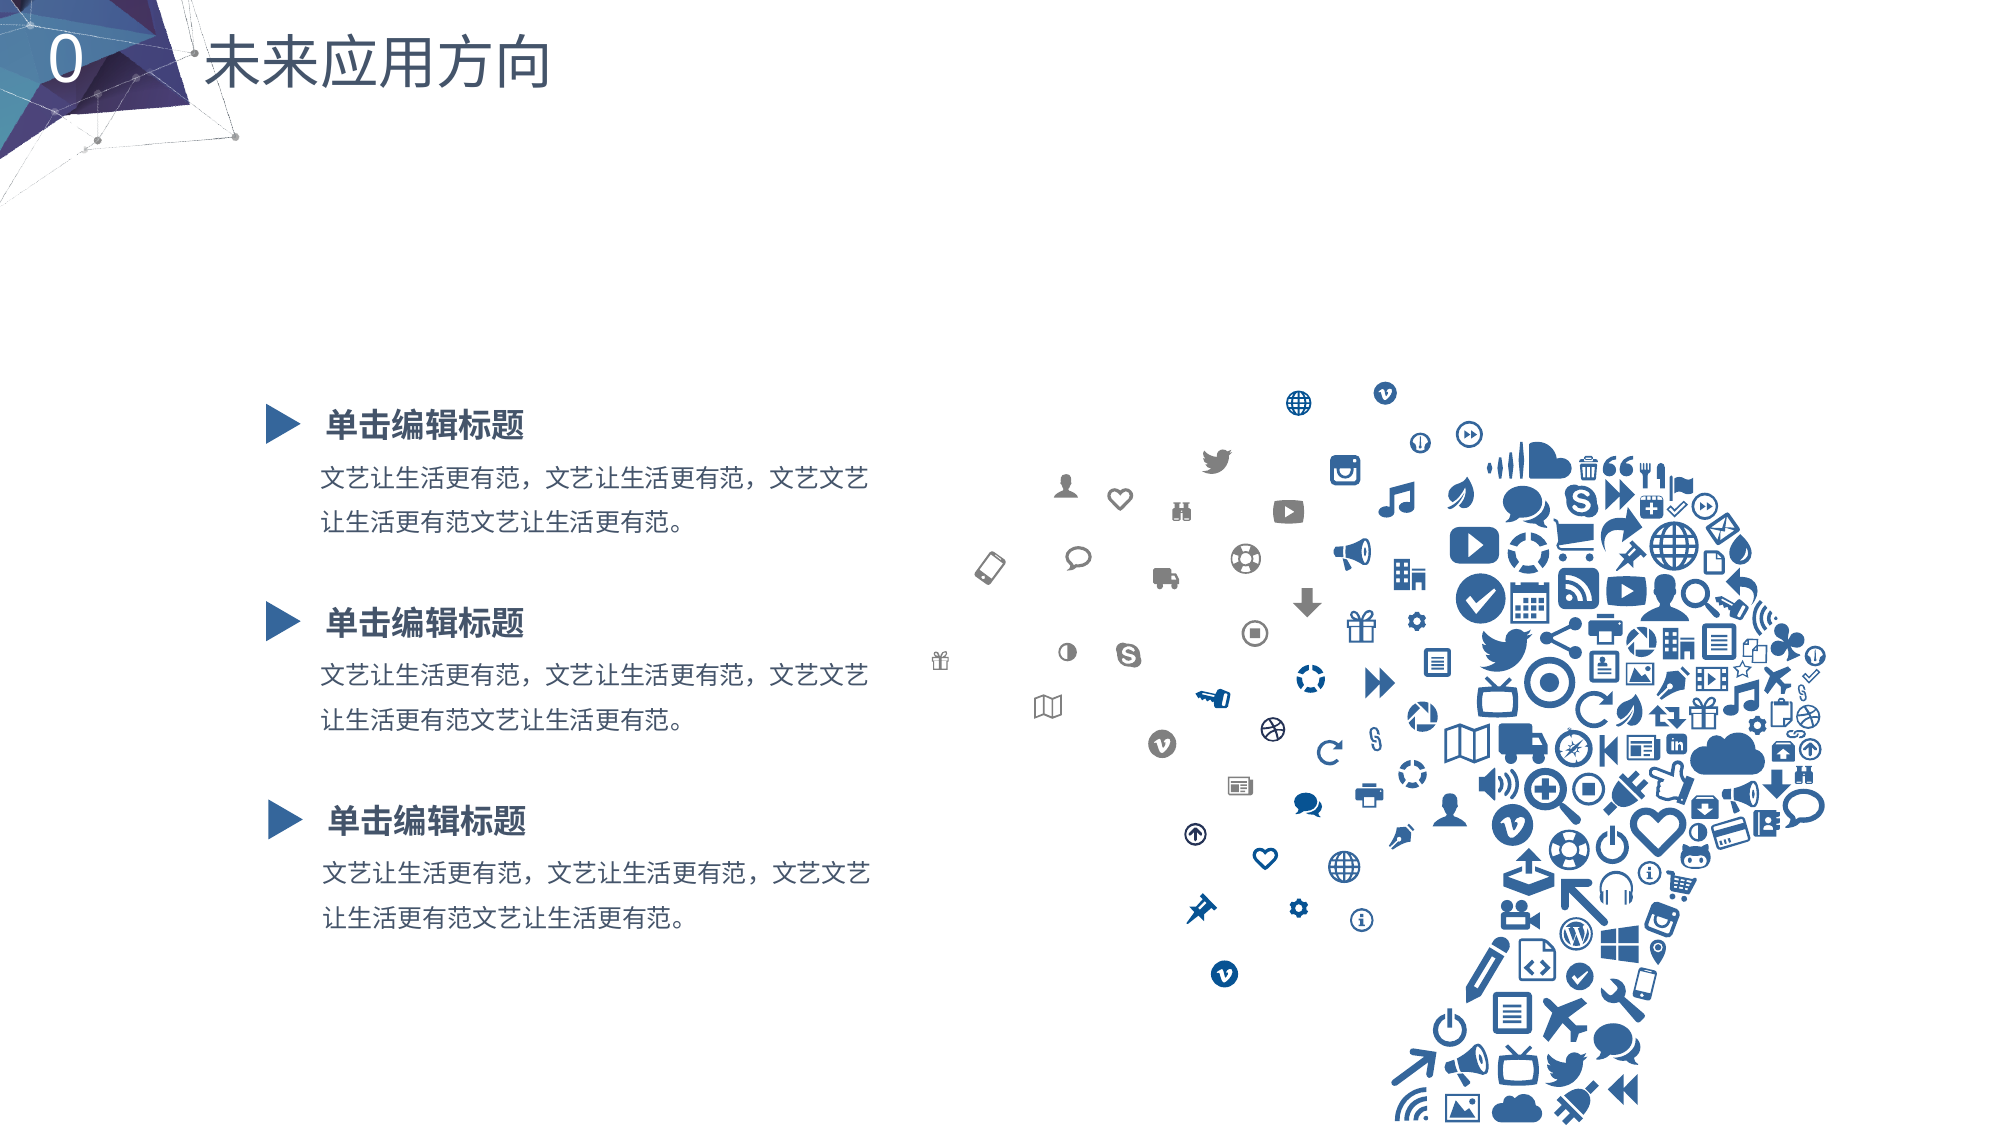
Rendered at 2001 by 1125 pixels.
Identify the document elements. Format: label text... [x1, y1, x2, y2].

text_box [1456, 1043, 1489, 1075]
text_box 未来应用方向 [430, 25, 669, 96]
text_box [1649, 939, 1667, 966]
text_box [1289, 898, 1309, 918]
text_box [1561, 878, 1609, 927]
text_box [1656, 462, 1665, 489]
text_box [1648, 705, 1670, 727]
text_box [1600, 978, 1646, 1023]
text_box [1316, 739, 1343, 766]
text_box [1115, 642, 1142, 668]
text_box [1172, 502, 1191, 521]
text_box [1681, 895, 1688, 902]
text_box [1502, 485, 1543, 523]
picture [0, 0, 595, 497]
text_box [1669, 475, 1673, 501]
text_box [1626, 734, 1661, 761]
text_box [1766, 610, 1773, 626]
text_box [1423, 648, 1451, 677]
text_box [1705, 512, 1740, 546]
text_box [1498, 723, 1548, 764]
text_box [1498, 776, 1504, 793]
text_box [1666, 500, 1689, 518]
text_box [1409, 432, 1431, 454]
text_box [1296, 676, 1304, 690]
text_box [1759, 605, 1768, 631]
text_box [1680, 844, 1711, 869]
text_box [1725, 567, 1758, 606]
text_box [1649, 521, 1699, 571]
text_box [1664, 707, 1687, 729]
text_box [1629, 807, 1687, 858]
text_box [1640, 574, 1690, 622]
text_box [1564, 1080, 1599, 1115]
text_box [1762, 769, 1792, 799]
text_box [1444, 723, 1490, 764]
text_box [1702, 623, 1737, 660]
text_box [1695, 666, 1729, 692]
text_box [1491, 803, 1534, 846]
text_box [1328, 850, 1361, 884]
text_box [1545, 1052, 1588, 1087]
text_box [1729, 534, 1752, 565]
text_box [1771, 741, 1795, 762]
text_box [1518, 938, 1557, 982]
text_box [1680, 666, 1690, 676]
text_box [1391, 1048, 1437, 1086]
text_box [1053, 474, 1079, 498]
text_box [1184, 822, 1207, 846]
text_box [1148, 729, 1177, 759]
text_box [974, 551, 1006, 585]
text_box [1669, 893, 1676, 900]
text_box [1491, 1093, 1543, 1123]
text_box [1618, 770, 1649, 800]
text_box [1294, 792, 1323, 818]
text_box [1524, 656, 1576, 709]
text_box [1330, 455, 1361, 486]
text_box [1558, 553, 1567, 562]
text_box [1572, 772, 1606, 806]
text_box [1616, 540, 1647, 571]
text_box [1455, 420, 1483, 448]
text_box [1600, 506, 1643, 552]
text_box [1680, 578, 1720, 618]
text_box [1782, 788, 1825, 828]
text_box [1260, 717, 1286, 742]
text_box [1478, 767, 1496, 801]
text_box [1407, 701, 1429, 730]
text_box [1465, 947, 1505, 1004]
text_box [1333, 538, 1371, 571]
text_box [1599, 870, 1633, 904]
text_box [1602, 455, 1617, 477]
text_box [1691, 795, 1719, 819]
text_box [1430, 703, 1438, 723]
text_box [1407, 611, 1427, 631]
text_box [1689, 696, 1719, 730]
text_box [266, 408, 301, 444]
text_box [1711, 816, 1751, 850]
text_box [1666, 733, 1688, 755]
text_box [1479, 628, 1533, 672]
text_box [1632, 967, 1657, 1001]
text_box [1507, 549, 1520, 569]
text_box [1575, 690, 1613, 729]
text_box [1639, 462, 1651, 489]
text_box [1796, 704, 1821, 729]
text_box [1619, 455, 1634, 477]
text_box [1753, 810, 1780, 837]
text_box [1492, 991, 1533, 1034]
text_box [1346, 609, 1376, 643]
text_box [1522, 500, 1551, 528]
text_box [1764, 666, 1792, 694]
text_box [1365, 667, 1396, 699]
text_box [1742, 638, 1768, 664]
text_box [1065, 546, 1092, 571]
text_box [1595, 831, 1629, 865]
text_box [1227, 776, 1254, 796]
text_box [1449, 526, 1500, 564]
text_box [1518, 441, 1525, 479]
text_box 文艺让生活更有范，文艺让生活更有范，文艺文艺让生活更有范文艺让生活更有范。 [305, 637, 890, 742]
text_box [1542, 997, 1588, 1042]
text_box [1411, 572, 1426, 591]
text_box [1674, 476, 1694, 495]
text_box [1722, 679, 1760, 716]
text_box [1691, 492, 1719, 520]
text_box [1317, 676, 1325, 690]
text_box [1618, 945, 1639, 964]
text_box [1537, 549, 1550, 569]
text_box [1510, 768, 1520, 800]
text_box [1362, 783, 1377, 787]
text_box [1398, 771, 1406, 785]
text_box [1579, 455, 1598, 481]
text_box [1497, 1044, 1539, 1086]
text_box [1509, 532, 1526, 547]
text_box [1312, 664, 1324, 675]
text_box [1297, 664, 1309, 675]
text_box [1564, 484, 1599, 518]
text_box [1770, 623, 1805, 662]
text_box 文艺让生活更有范，文艺让生活更有范，文艺文艺让生活更有范文艺让生活更有范。 [305, 439, 890, 545]
text_box [1210, 960, 1239, 988]
text_box 文艺让生活更有范，文艺让生活更有范，文艺文艺让生活更有范文艺让生活更有范。 [307, 835, 892, 940]
text_box [1414, 759, 1426, 770]
text_box [1416, 724, 1436, 732]
text_box [1355, 788, 1384, 808]
text_box [1241, 620, 1269, 647]
text_box [1606, 576, 1647, 607]
text_box [1444, 1059, 1471, 1087]
text_box [1593, 1023, 1633, 1060]
text_box [1566, 962, 1594, 991]
text_box [1445, 1093, 1480, 1123]
text_box [1285, 390, 1312, 416]
text_box [931, 651, 949, 670]
text_box 单击编辑标题 [325, 602, 566, 643]
text_box [1447, 1008, 1453, 1028]
text_box [1432, 793, 1468, 827]
text_box [1662, 627, 1679, 660]
text_box [1748, 715, 1767, 735]
text_box [1153, 568, 1180, 590]
text_box [1618, 925, 1639, 944]
text_box [1405, 782, 1420, 789]
text_box [1648, 760, 1695, 806]
text_box [1418, 771, 1427, 785]
text_box [1510, 582, 1550, 624]
text_box [1637, 860, 1662, 886]
text_box [1497, 457, 1503, 479]
text_box [1610, 825, 1615, 845]
text_box [1455, 573, 1506, 624]
text_box [1373, 381, 1397, 405]
text_box [1644, 901, 1680, 938]
text_box [1350, 908, 1374, 933]
text_box [1553, 518, 1594, 551]
text_box [1589, 650, 1620, 683]
text_box [1447, 476, 1474, 510]
text_box [1625, 662, 1655, 686]
text_box [1515, 847, 1542, 874]
text_box [1195, 688, 1231, 709]
text_box [1378, 481, 1415, 518]
text_box [1554, 727, 1593, 768]
text_box [1607, 1074, 1638, 1106]
text_box [1524, 767, 1582, 825]
text_box [1715, 596, 1749, 621]
text_box [1186, 893, 1218, 924]
text_box [1388, 823, 1415, 850]
text_box [1770, 697, 1793, 728]
text_box [1486, 462, 1493, 474]
text_box [1613, 1037, 1641, 1065]
text_box [1752, 600, 1763, 636]
text_box [1399, 759, 1411, 770]
text_box [1539, 617, 1582, 659]
text_box [1626, 626, 1655, 658]
text_box [1680, 641, 1695, 660]
text_box [1394, 1087, 1427, 1122]
text_box [1413, 1105, 1428, 1121]
text_box [1491, 936, 1510, 954]
text_box [1058, 642, 1077, 662]
text_box [1797, 684, 1807, 702]
text_box [1508, 452, 1514, 479]
text_box [1801, 668, 1821, 684]
text_box [1034, 694, 1062, 719]
text_box [1798, 738, 1822, 761]
text_box [1732, 659, 1753, 678]
text_box [1794, 765, 1813, 784]
text_box [268, 799, 303, 840]
text_box [1107, 488, 1134, 511]
text_box [1599, 735, 1618, 767]
text_box [1786, 730, 1806, 739]
text_box [1230, 543, 1262, 574]
text_box [1303, 686, 1318, 693]
text_box [1273, 500, 1305, 524]
text_box [1804, 645, 1826, 667]
text_box [1252, 847, 1279, 871]
text_box [1603, 780, 1639, 816]
text_box [1616, 694, 1643, 727]
text_box [1721, 780, 1760, 814]
text_box [1432, 1013, 1467, 1047]
text_box [1605, 479, 1636, 511]
text_box [1690, 732, 1765, 775]
text_box [1503, 866, 1555, 896]
text_box [1553, 1095, 1584, 1125]
text_box [1666, 870, 1697, 895]
text_box [1588, 620, 1623, 645]
text_box [1596, 613, 1615, 619]
text_box [1703, 550, 1725, 575]
text_box [1500, 899, 1540, 930]
text_box [1518, 565, 1539, 574]
text_box [1529, 441, 1572, 479]
text_box [1548, 829, 1590, 871]
text_box [1559, 917, 1593, 951]
text_box 单击编辑标题 [327, 800, 568, 841]
text_box [1530, 532, 1548, 547]
text_box [1476, 676, 1519, 718]
text_box [1201, 449, 1233, 474]
text_box [1649, 628, 1657, 648]
text_box 单击编辑标题 [325, 404, 566, 445]
text_box [1688, 822, 1708, 842]
text_box [1600, 928, 1617, 944]
text_box [1600, 945, 1617, 961]
text_box [1585, 553, 1594, 562]
text_box [1292, 588, 1322, 618]
text_box [1393, 558, 1410, 591]
text_box [1504, 772, 1512, 797]
text_box [1656, 670, 1686, 700]
text_box [1558, 567, 1600, 610]
text_box [266, 601, 301, 642]
text_box [1640, 495, 1664, 519]
text_box [1369, 726, 1382, 752]
